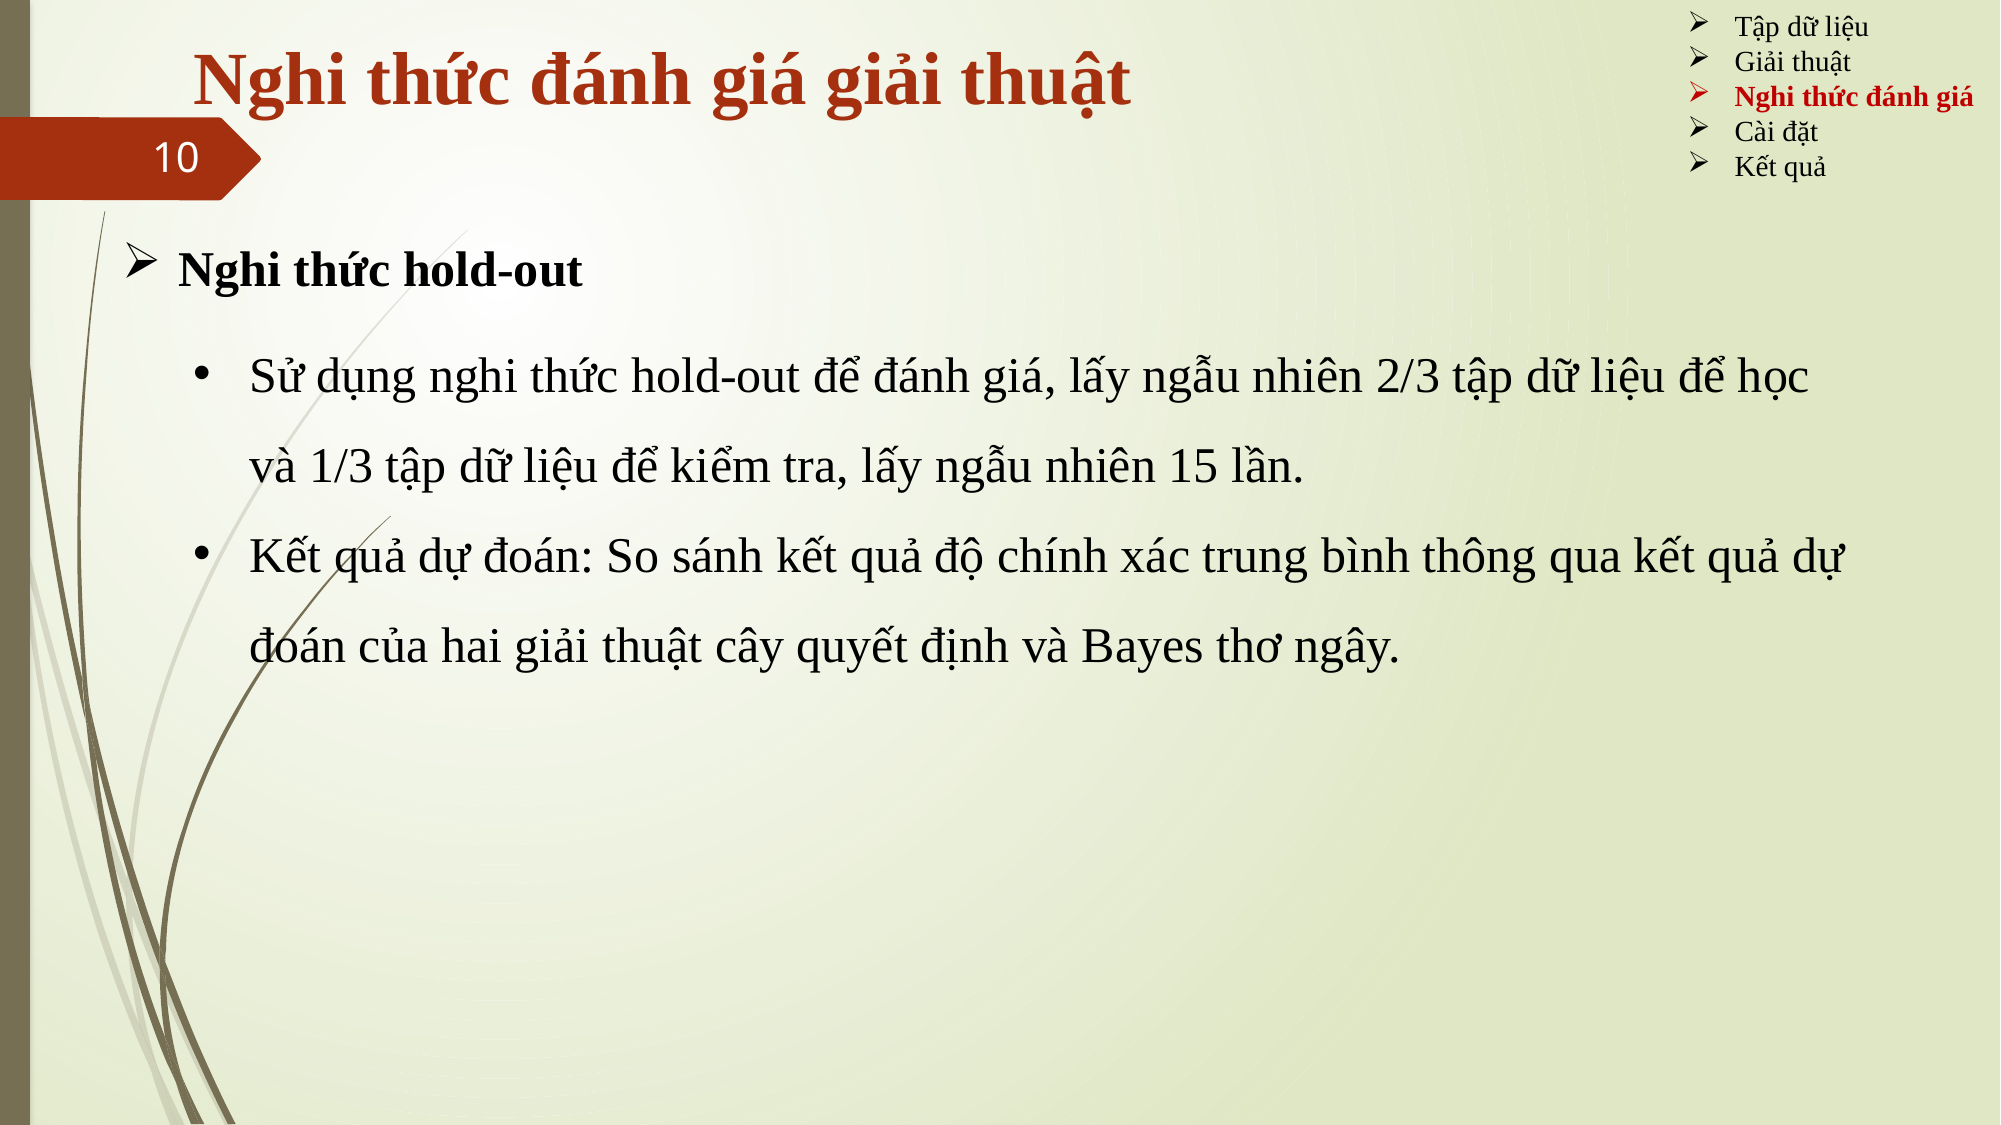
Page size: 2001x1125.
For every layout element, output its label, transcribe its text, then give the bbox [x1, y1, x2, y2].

text_box Sử dụng nghi thức hold-out để đánh giá, lấy ngẫu nhiên 2/3 tập dữ liệu để học và 1/3 tập dữ liệu để kiểm tra, lấy ngẫu nhiên 15 lần. Kết quả dự đoán: So sánh kết quả độ chính xác trung bình thông qua kết quả dự đoán của hai giải thuật cây quyết định và Bayes thơ ngây. [178, 305, 1865, 680]
title Nghi thức đánh giá giải thuật [178, 21, 1341, 177]
text_box Nghi thức hold-out [107, 229, 1545, 305]
slide_number 10 [87, 129, 216, 190]
text_box Tập dữ liệu Giải thuật Nghi thức đánh giá Cài đặt Kết quả [1672, 0, 2000, 225]
